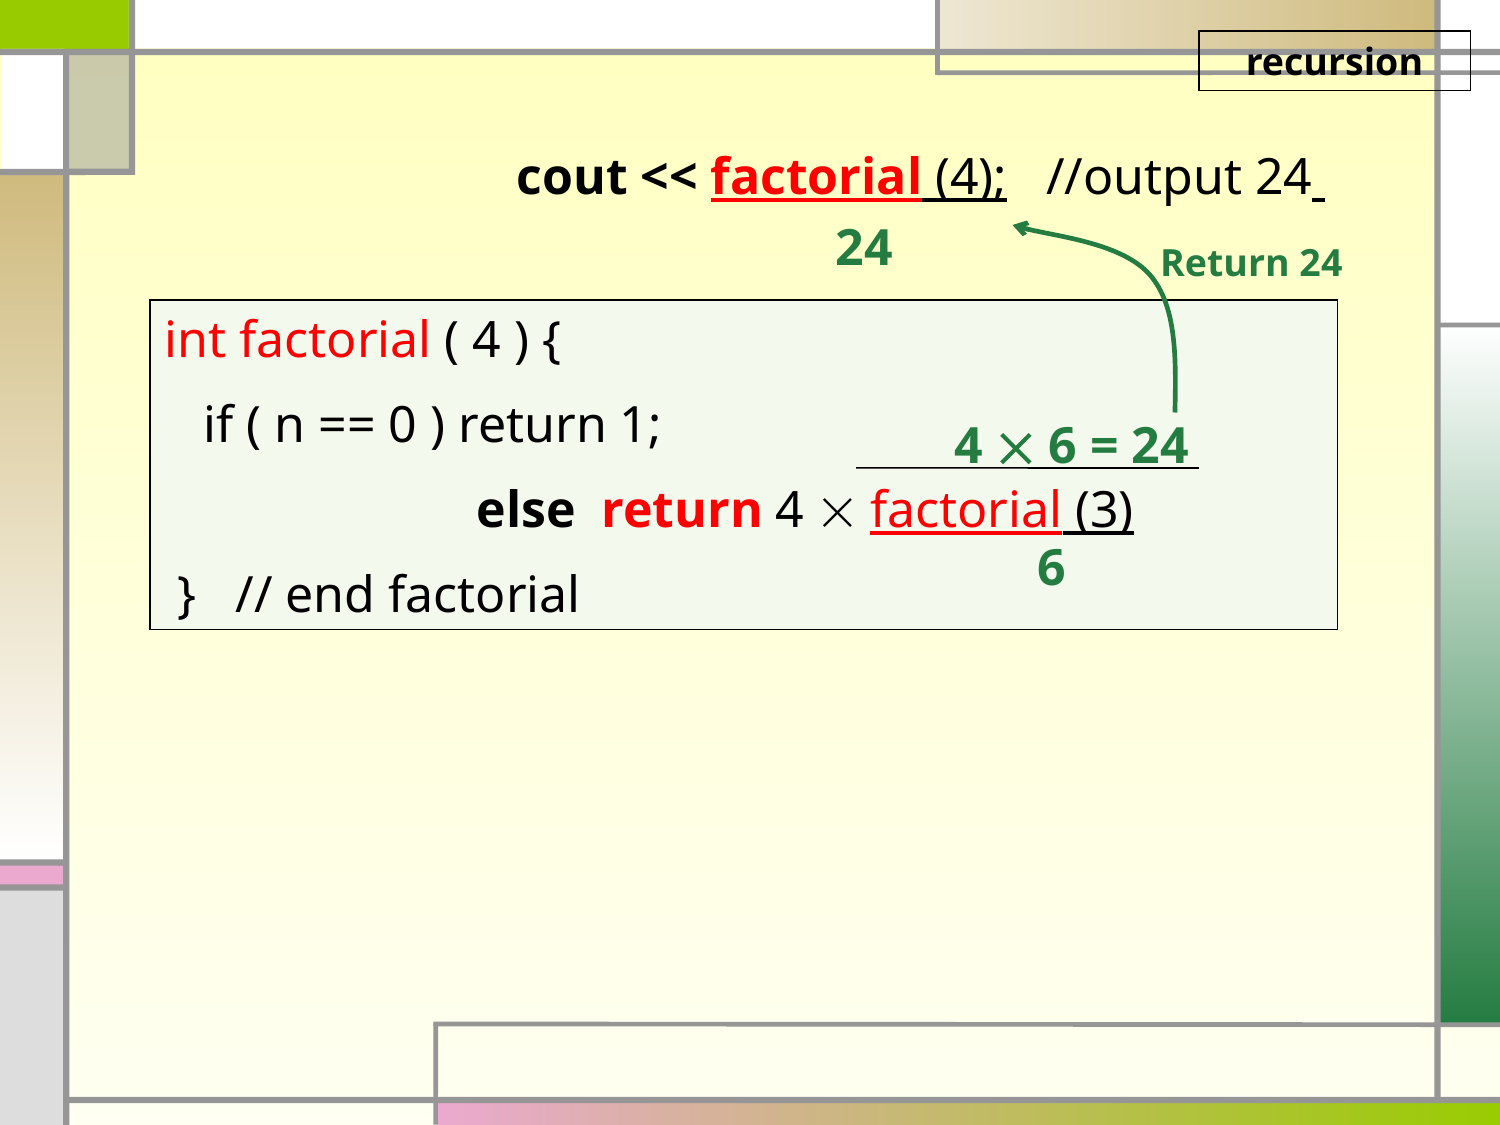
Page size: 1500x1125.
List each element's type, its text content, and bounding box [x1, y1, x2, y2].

text_box recursion [1198, 30, 1471, 91]
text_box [149, 136, 1412, 647]
